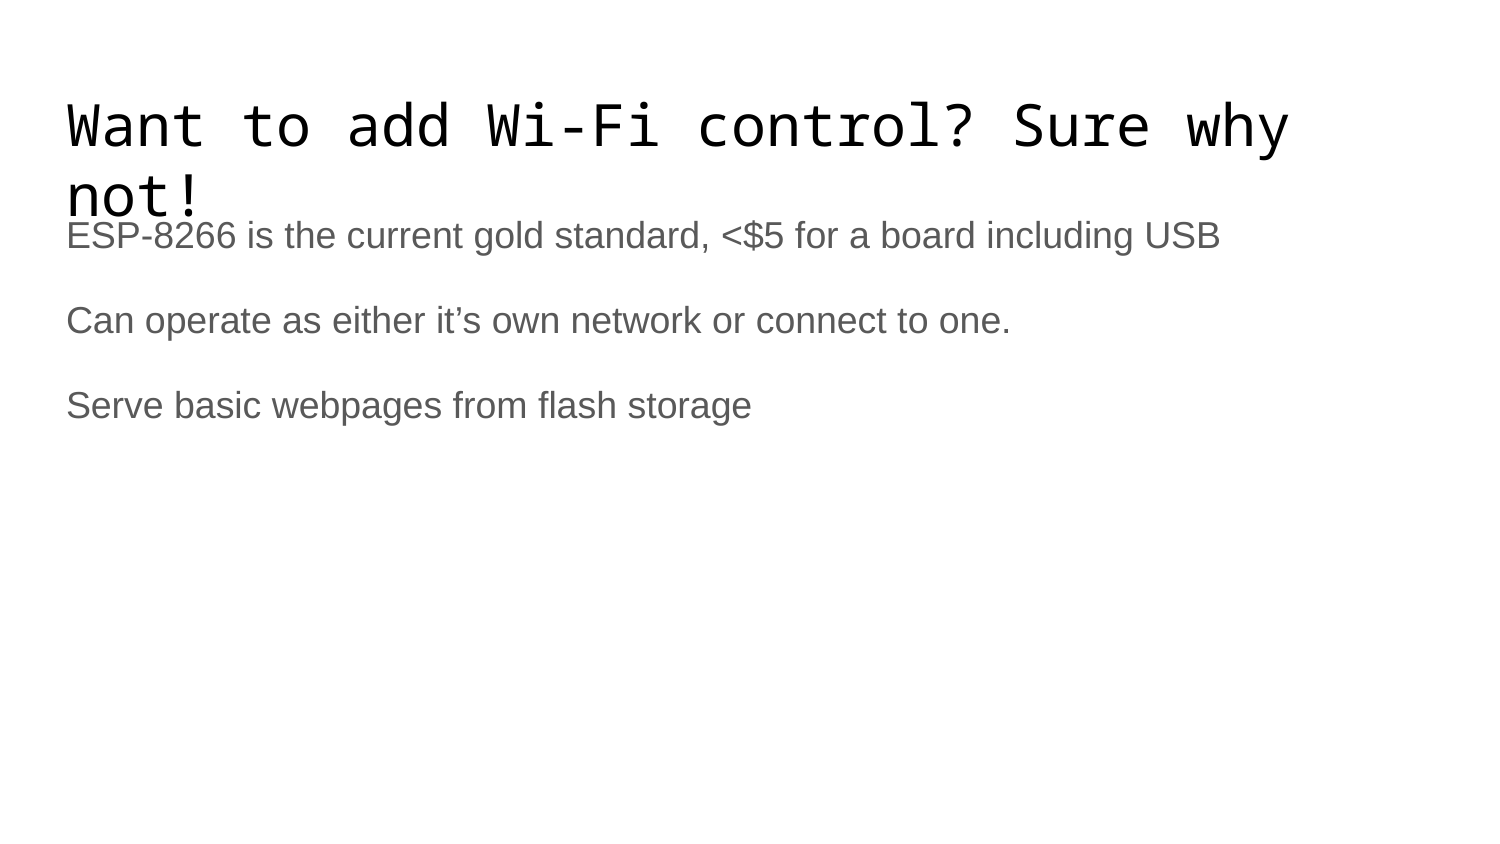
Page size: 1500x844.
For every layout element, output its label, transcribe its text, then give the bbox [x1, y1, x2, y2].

title Want to add Wi-Fi control? Sure why not! [51, 72, 1449, 167]
list ESP-8266 is the current gold standard, <$5 for a board including USB Can operate as either it’s own network or connect to one. Serve basic webpages from flash storage [51, 189, 1449, 750]
